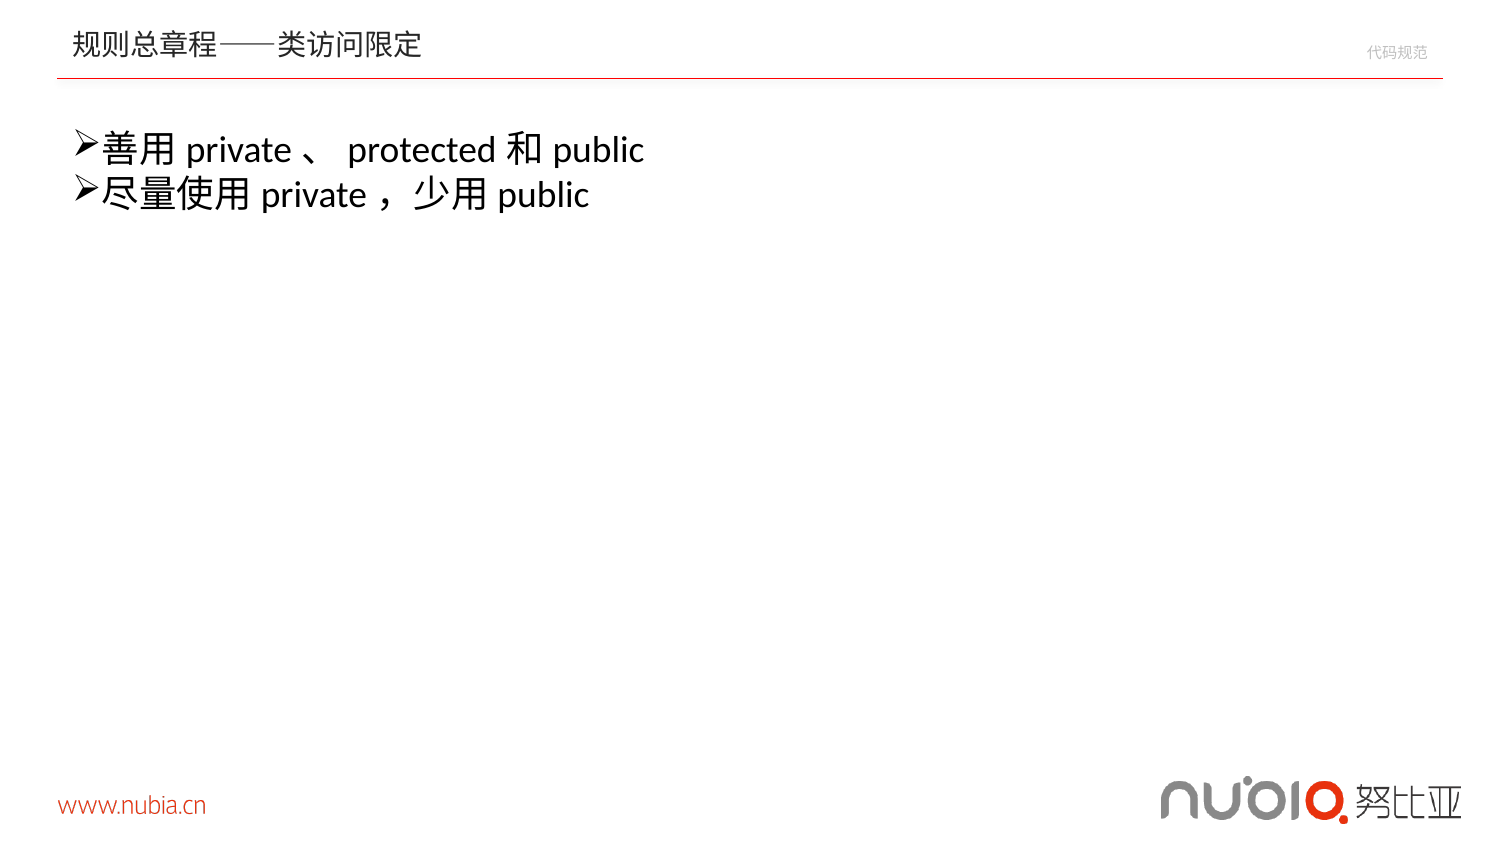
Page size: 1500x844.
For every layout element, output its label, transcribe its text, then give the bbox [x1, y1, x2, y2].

subtitle 代码规范 [848, 35, 1443, 69]
text_box 善用private、protected和public 尽量使用private，少用public [57, 117, 1443, 223]
picture [1160, 776, 1462, 824]
text_box 规则总章程——类访问限定 [57, 21, 714, 67]
picture [56, 793, 206, 819]
